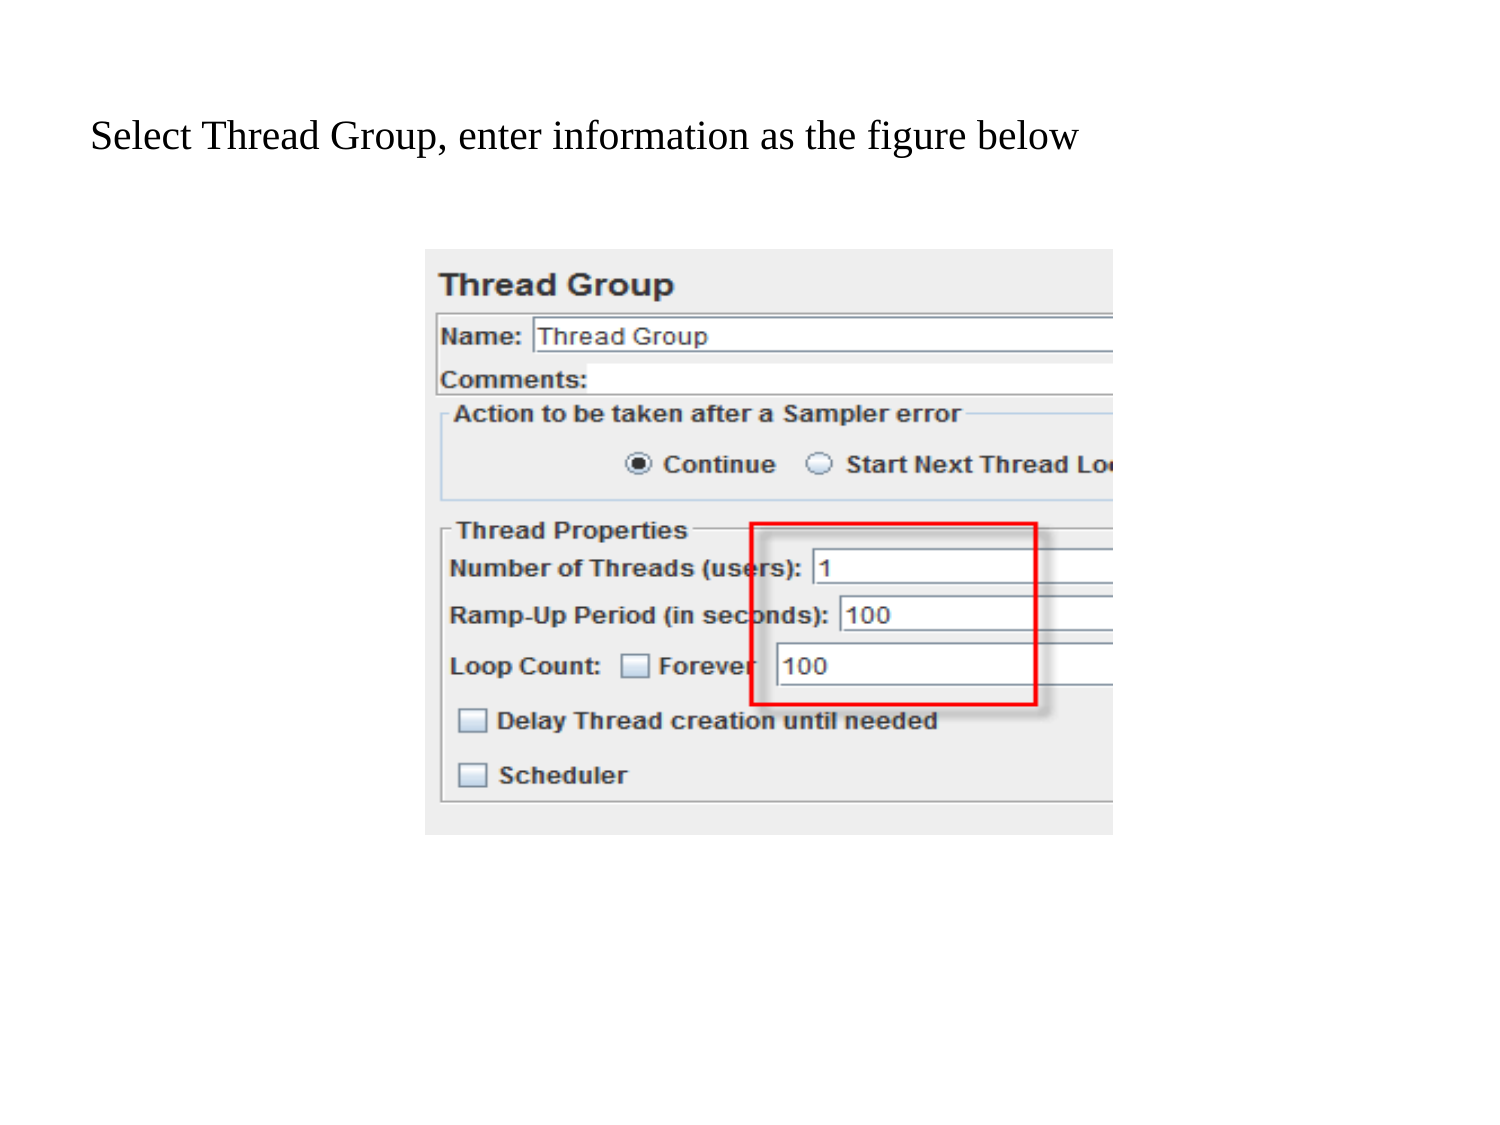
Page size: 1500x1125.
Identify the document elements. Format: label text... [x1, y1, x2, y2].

picture [424, 249, 1113, 835]
list Select Thread Group, enter information as the figure below [75, 99, 1425, 1005]
